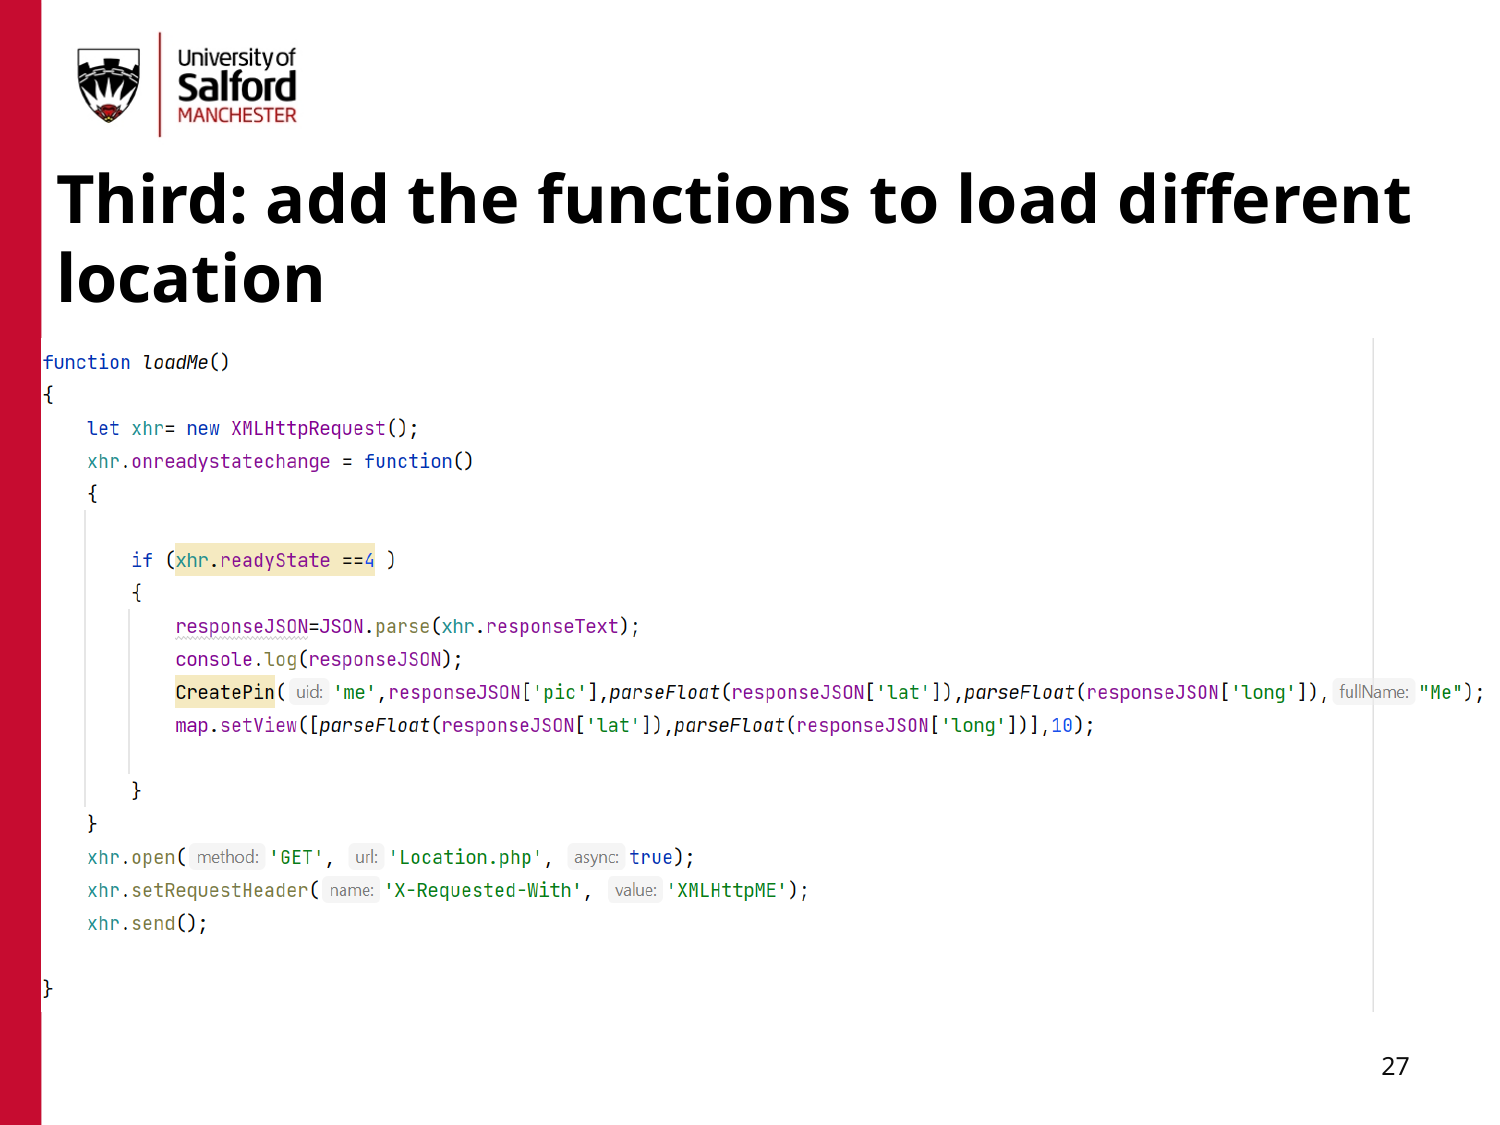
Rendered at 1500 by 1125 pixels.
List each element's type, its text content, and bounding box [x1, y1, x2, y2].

slide_number 206 [1074, 1042, 1425, 1103]
picture [45, 0, 355, 148]
text_box Third: add the functions to load different location [41, 148, 1500, 324]
picture [40, 337, 1500, 1012]
